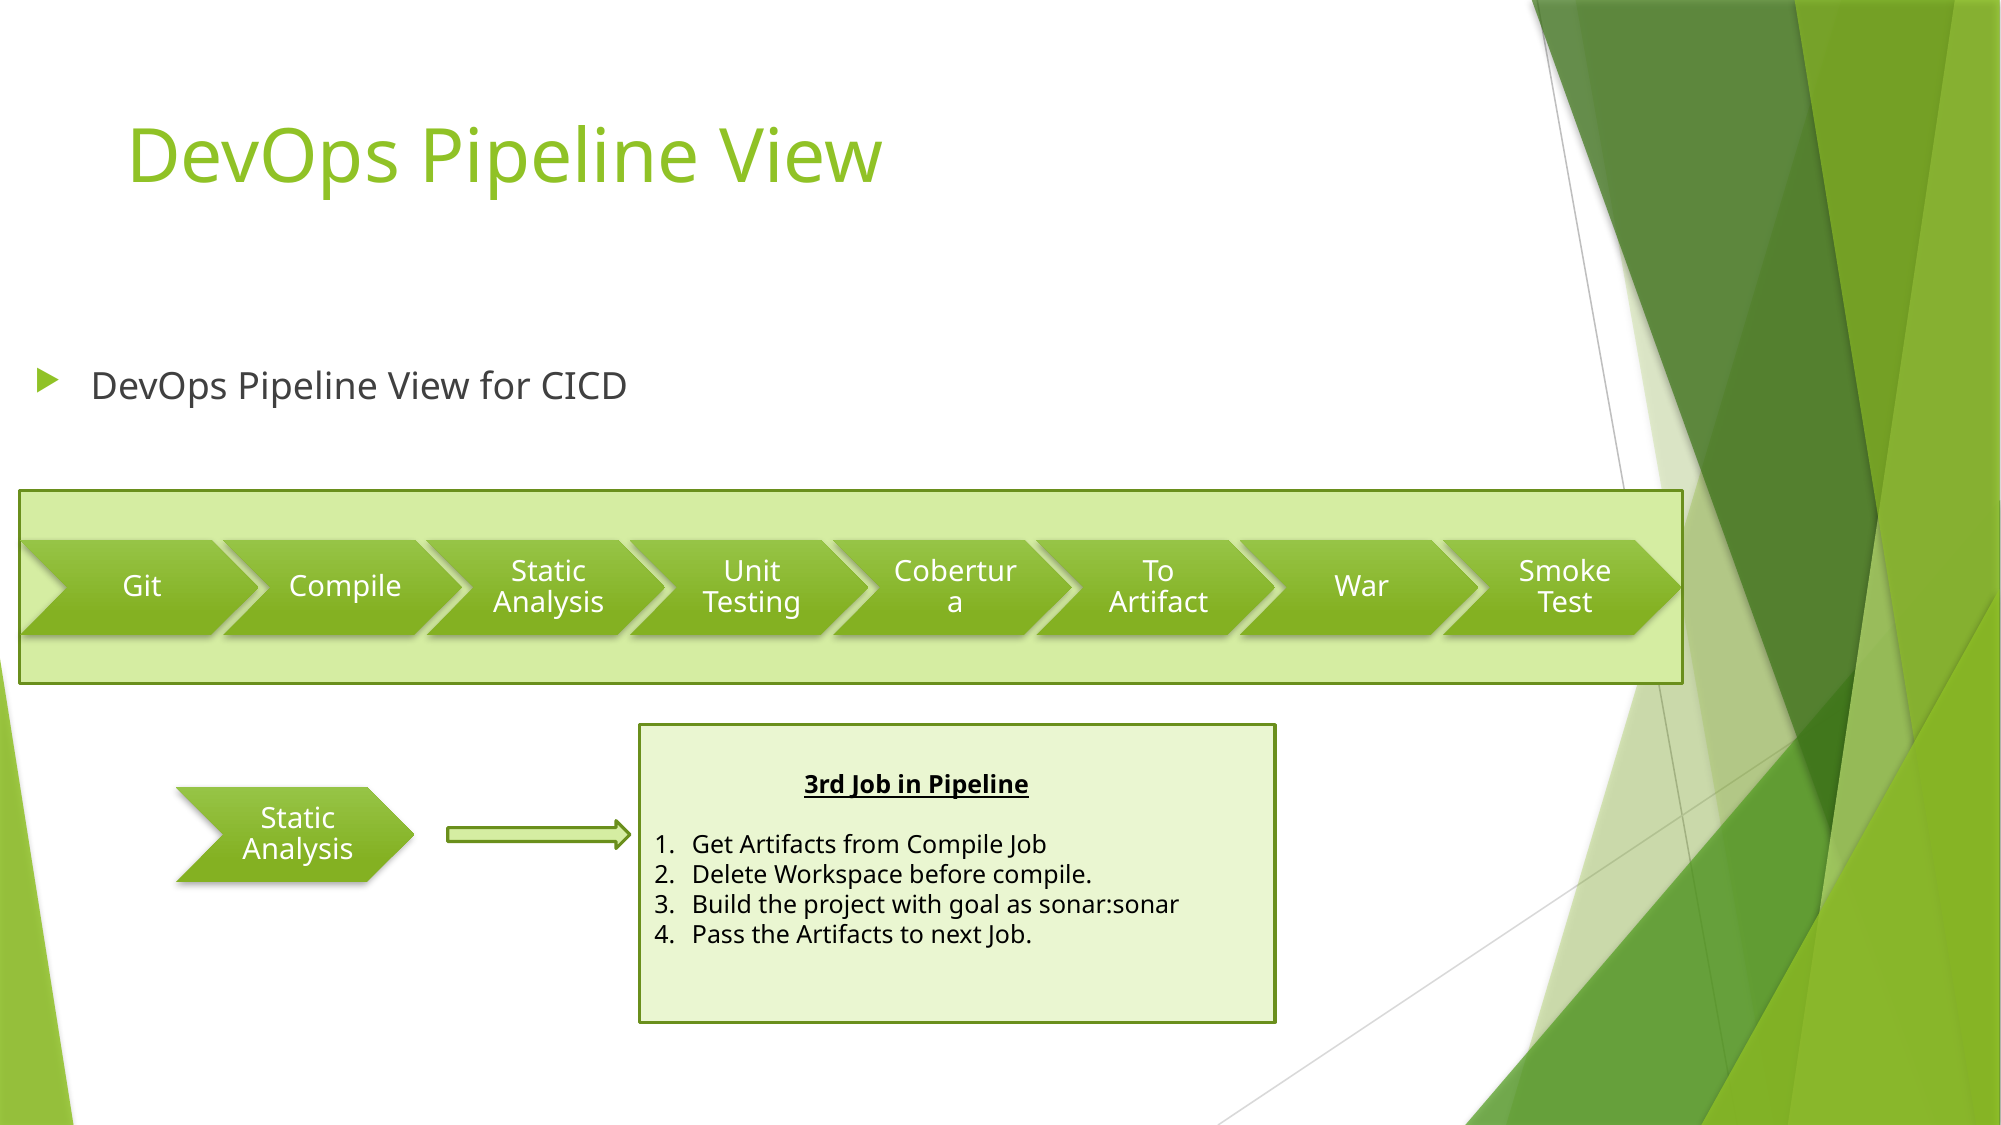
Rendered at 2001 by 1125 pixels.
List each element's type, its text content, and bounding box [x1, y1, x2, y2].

text_box [446, 819, 632, 850]
title DevOps Pipeline View [111, 99, 1522, 317]
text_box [18, 453, 1683, 775]
list DevOps Pipeline View for CICD [19, 354, 1745, 1055]
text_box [175, 786, 415, 883]
text_box 3rd Job in Pipeline Get Artifacts from Compile Job Delete Workspace before compile. Build the project with goal as sonar:sonar Pass the Artifacts to next Job. [638, 786, 1277, 1024]
